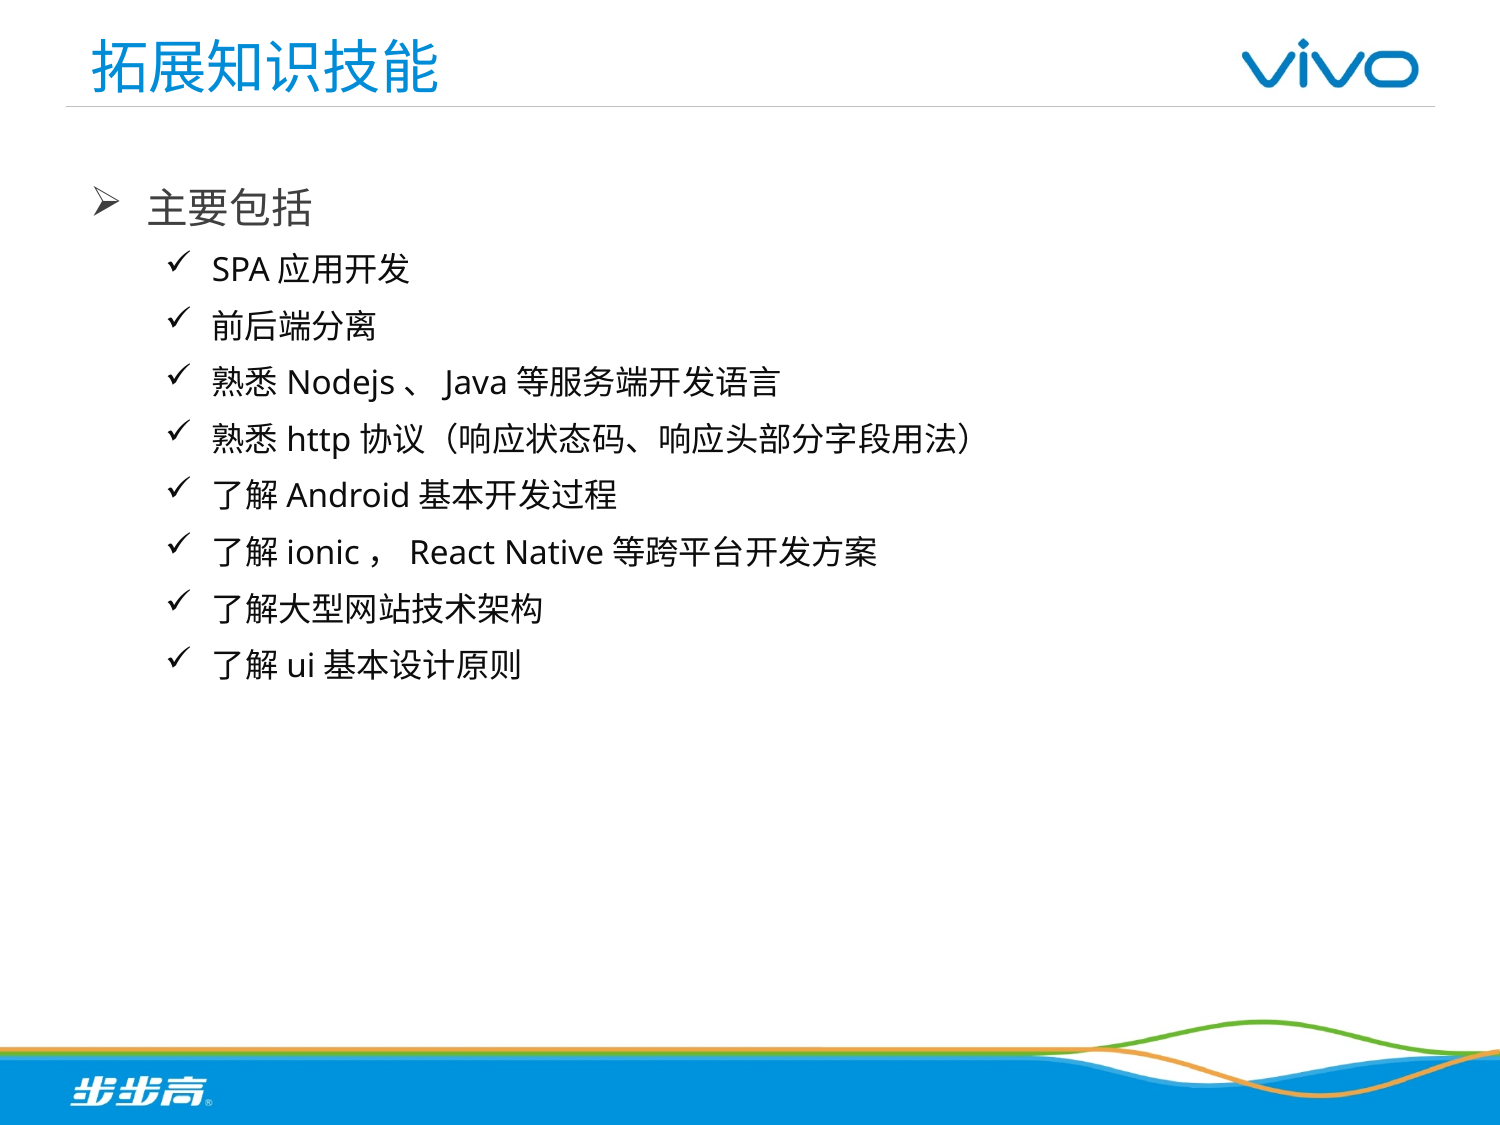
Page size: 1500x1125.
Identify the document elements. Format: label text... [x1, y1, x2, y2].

picture [161, 1076, 206, 1106]
picture [71, 1076, 116, 1106]
picture [119, 1093, 131, 1099]
picture [116, 1076, 162, 1106]
title 拓展知识技能 [75, 30, 1093, 100]
list 主要包括 SPA应用开发 前后端分离 熟悉Nodejs、Java等服务端开发语言 熟悉http协议（响应状态码、响应头部分字段用法） 了解Android基本开发过程 了解ionic，React Native等跨平台开发方案 了解大型网站技术架构 了解ui基本设计原则 [75, 149, 1425, 1012]
picture [0, 0, 1500, 1099]
